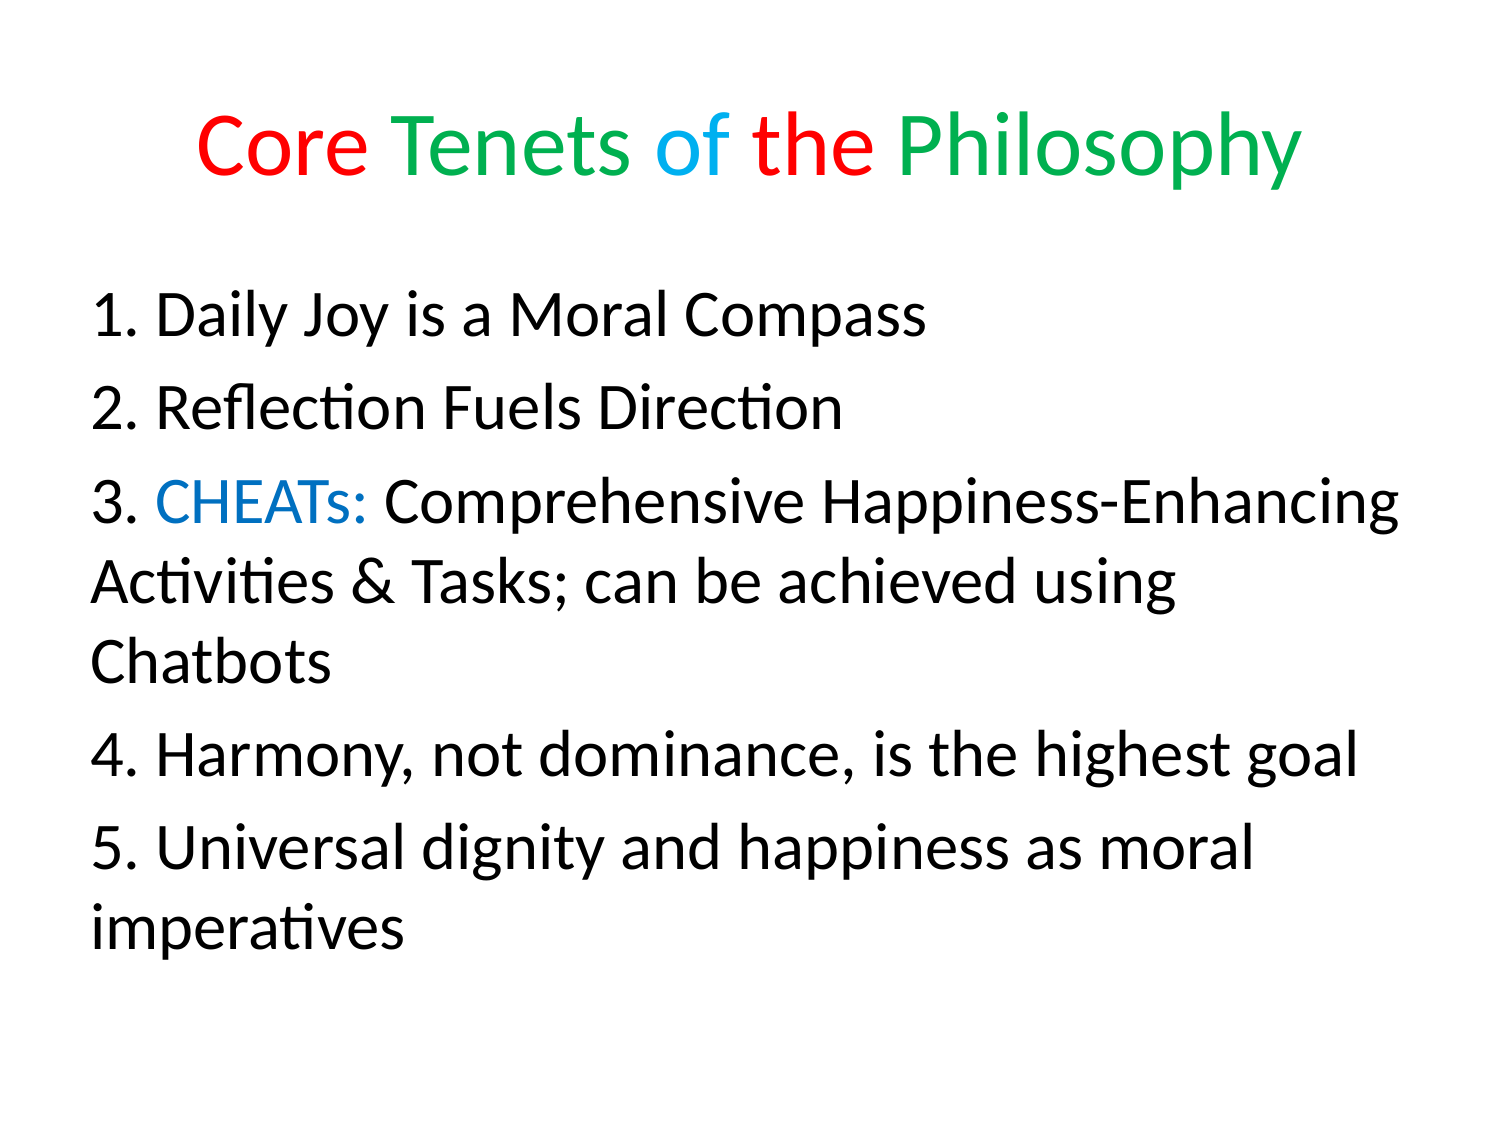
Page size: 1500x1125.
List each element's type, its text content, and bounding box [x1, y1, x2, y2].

list 1. Daily Joy is a Moral Compass 2. Reflection Fuels Direction 3. CHEATs: Comprehensive Happiness-Enhancing Activities & Tasks; can be achieved using Chatbots 4. Harmony, not dominance, is the highest goal 5. Universal dignity and happiness as moral imperatives [75, 262, 1425, 1005]
title Core Tenets of the Philosophy [75, 45, 1425, 233]
